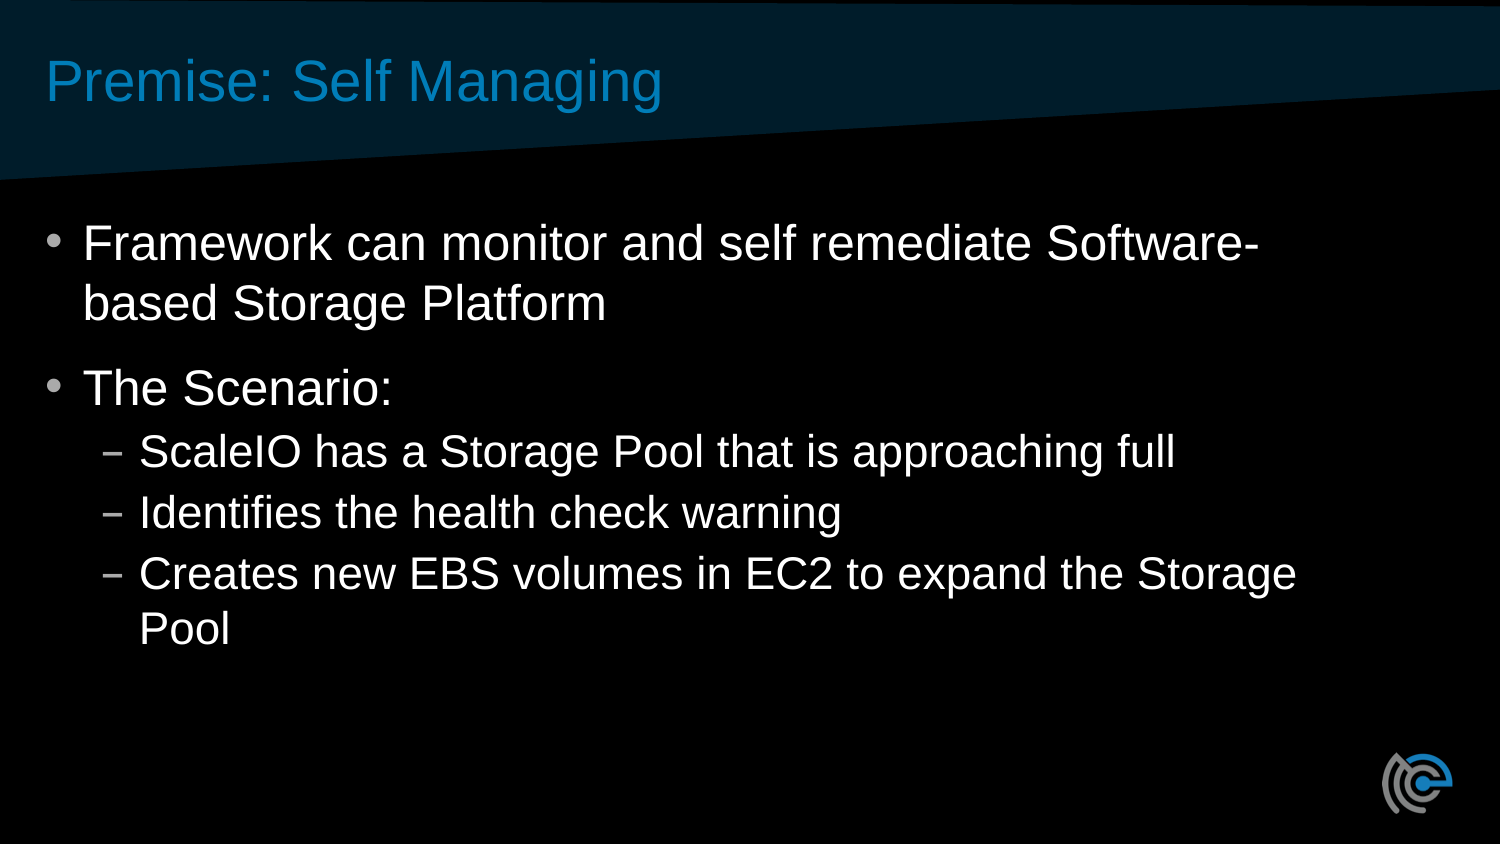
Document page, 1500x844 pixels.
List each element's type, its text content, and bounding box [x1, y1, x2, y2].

title Premise: Self Managing [45, 43, 1350, 149]
picture [1382, 752, 1457, 814]
list Framework can monitor and self remediate Software-based Storage Platform The Scenario: ScaleIO has a Storage Pool that is approaching full Identifies the health check warning Creates new EBS volumes in EC2 to expand the Storage Pool [45, 210, 1350, 735]
